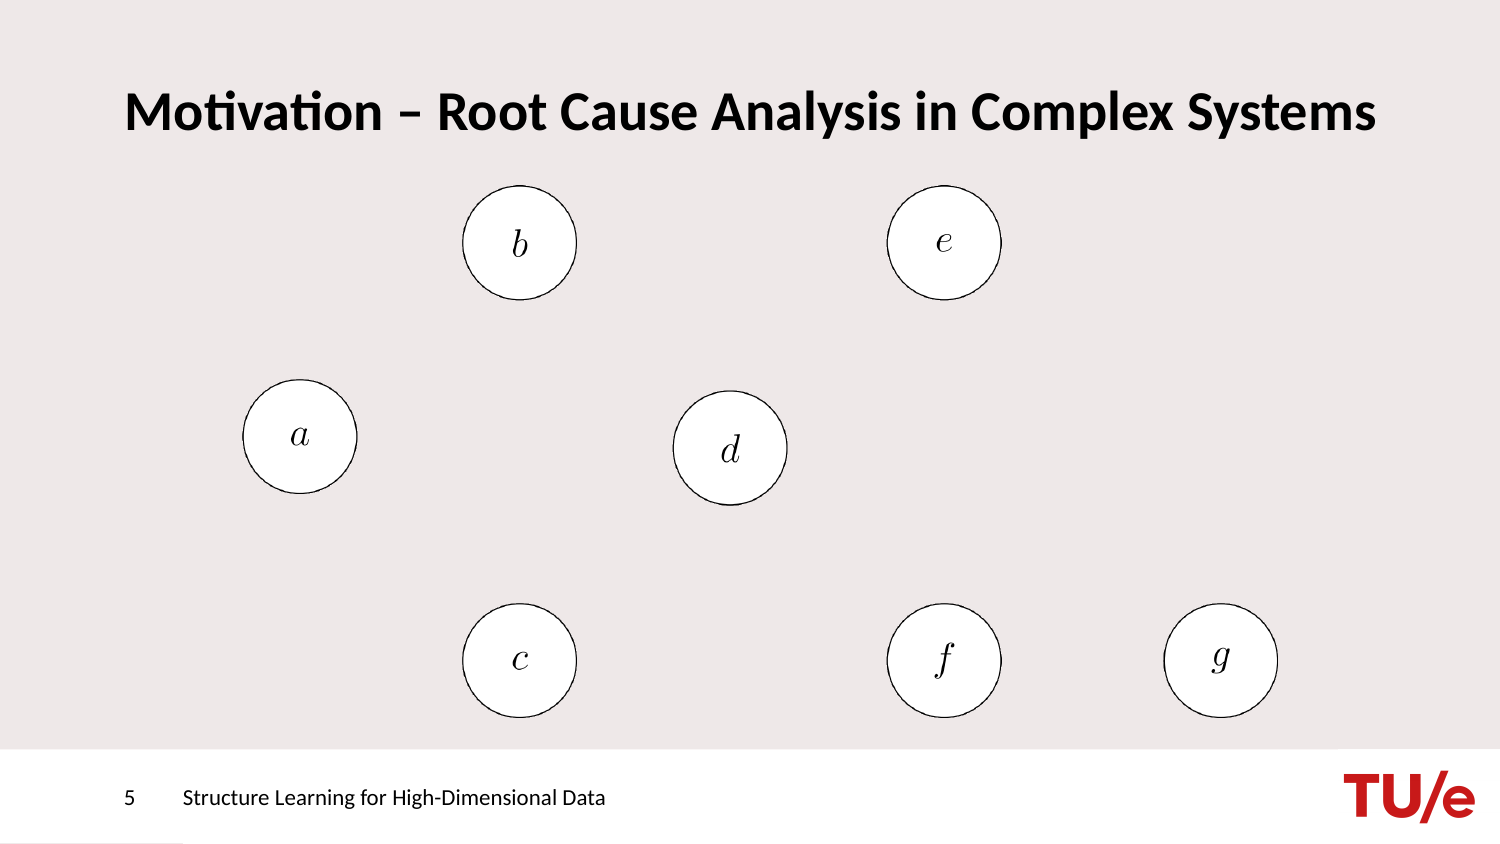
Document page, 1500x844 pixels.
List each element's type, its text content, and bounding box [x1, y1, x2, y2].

slide_number 5 [0, 749, 183, 844]
title Motivation – Root Cause Analysis in Complex Systems [124, 85, 1397, 174]
picture [242, 185, 1278, 718]
picture [1339, 749, 1500, 844]
footer Structure Learning for High-Dimensional Data [183, 749, 1339, 844]
